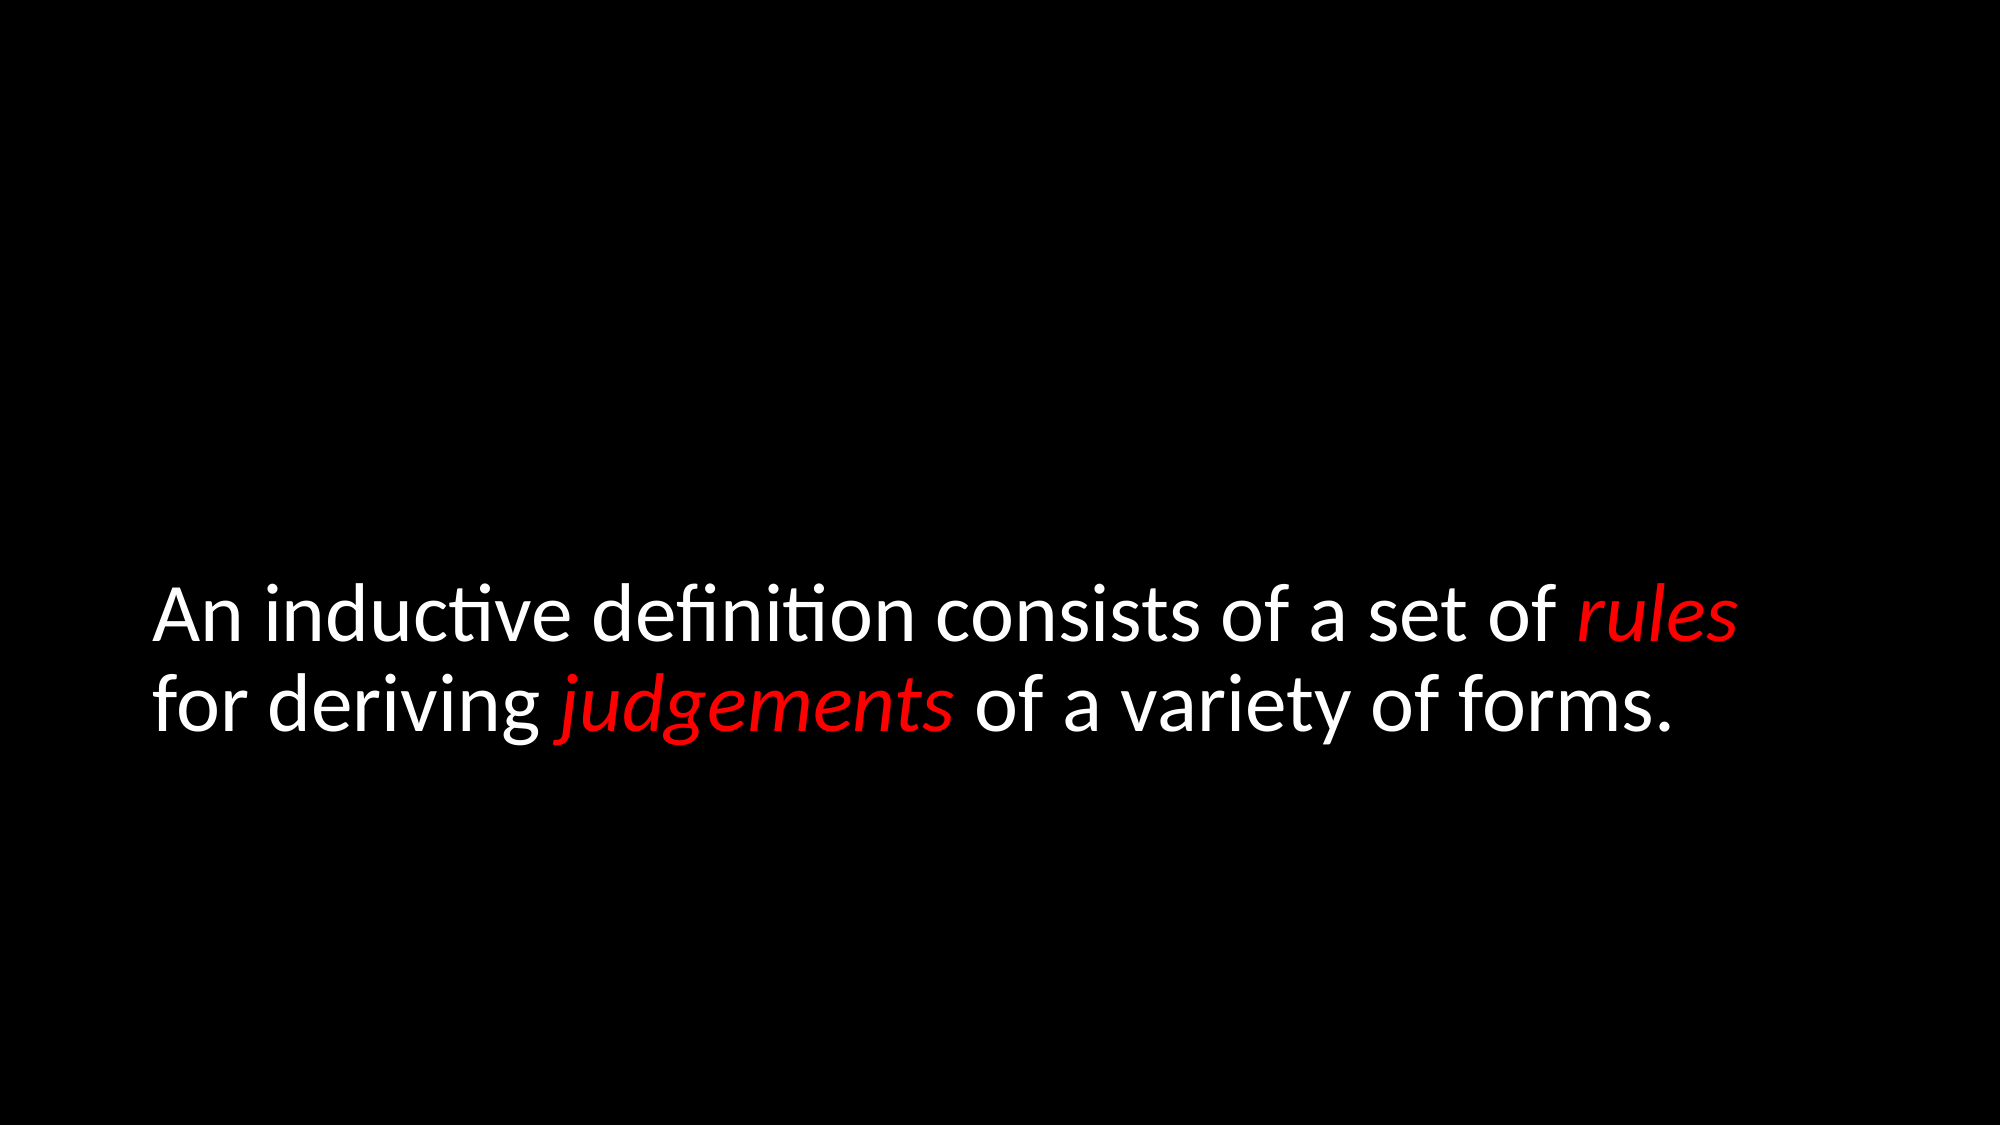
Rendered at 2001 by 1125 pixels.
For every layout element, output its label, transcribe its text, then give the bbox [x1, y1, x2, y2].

list An inductive definition consists of a set of rules for deriving judgements of a variety of forms. [137, 562, 1863, 1014]
